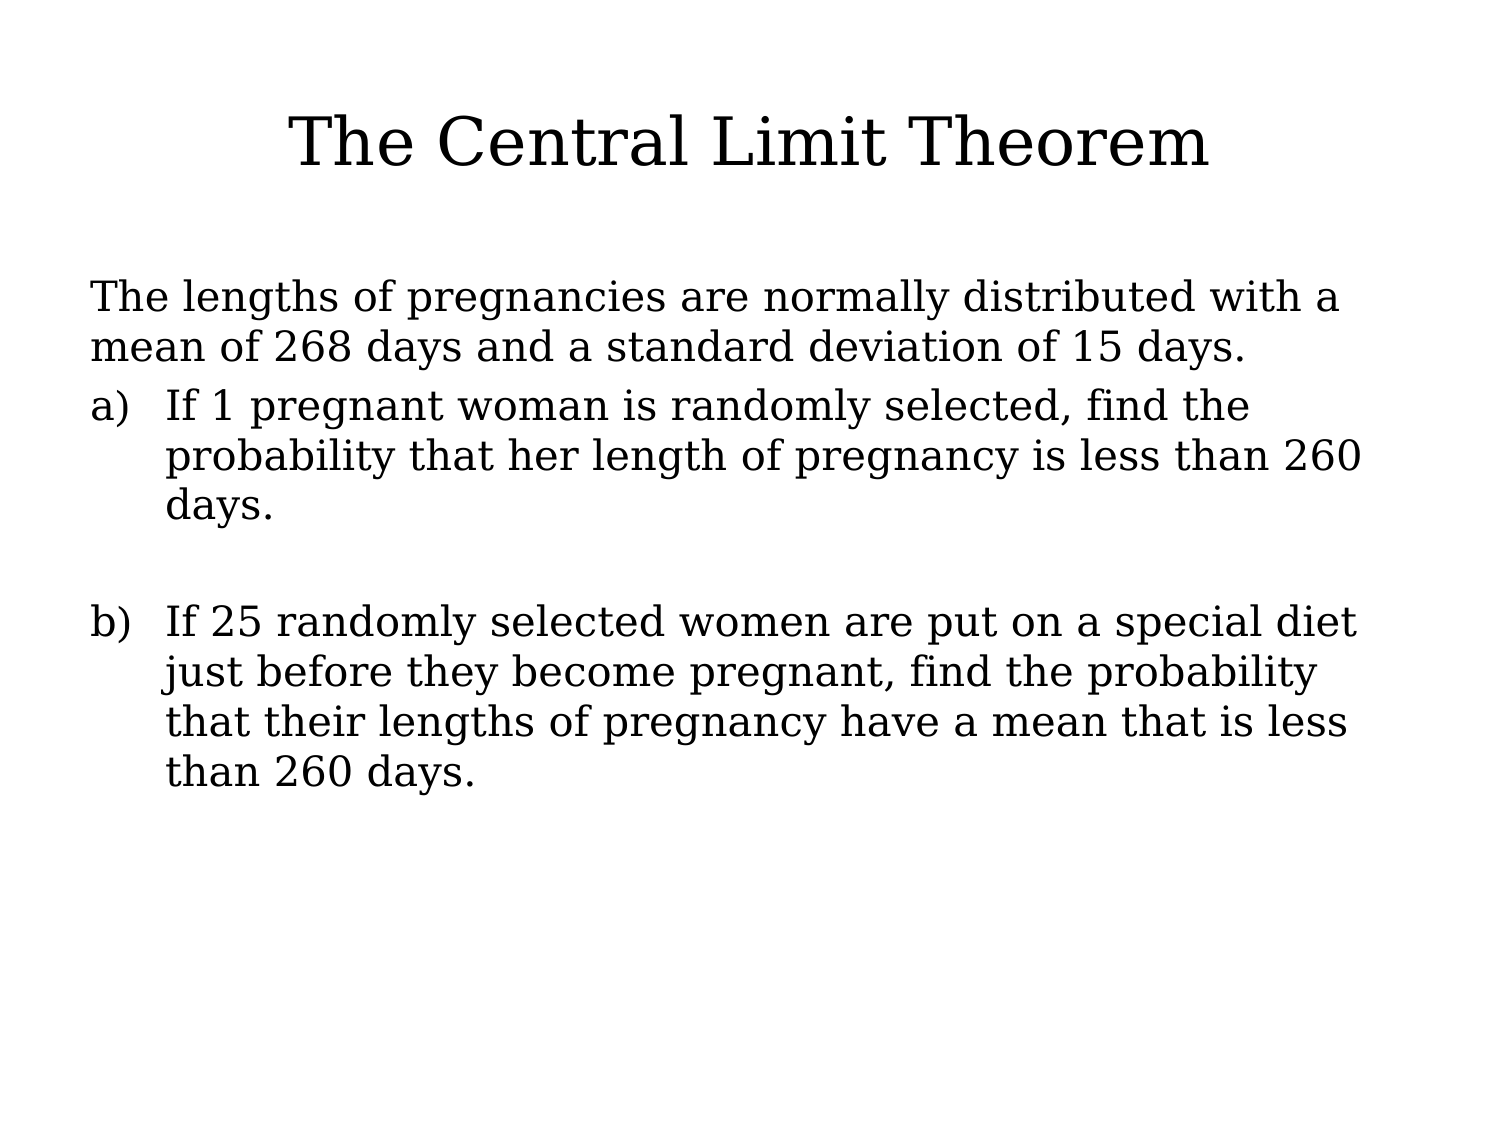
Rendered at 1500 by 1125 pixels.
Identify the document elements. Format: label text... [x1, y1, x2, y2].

title The Central Limit Theorem [75, 45, 1425, 233]
list The lengths of pregnancies are normally distributed with a mean of 268 days and a standard deviation of 15 days. If 1 pregnant woman is randomly selected, find the probability that her length of pregnancy is less than 260 days. If 25 randomly selected women are put on a special diet just before they become pregnant, find the probability that their lengths of pregnancy have a mean that is less than 260 days. [75, 262, 1425, 1005]
